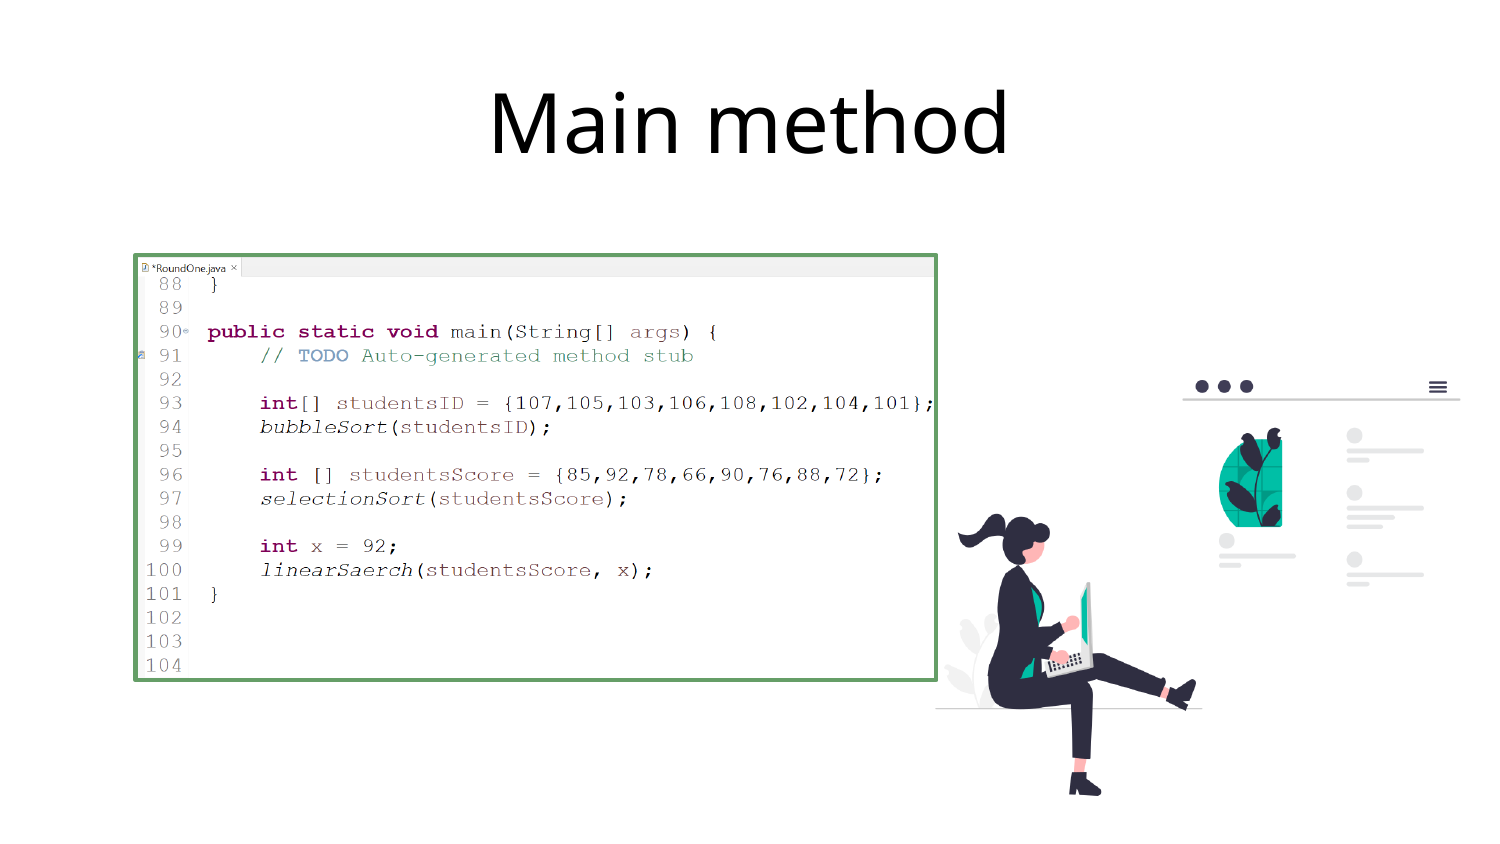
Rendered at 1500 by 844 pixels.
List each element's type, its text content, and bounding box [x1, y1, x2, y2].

picture [137, 256, 1500, 844]
title Main method [118, 88, 1382, 153]
